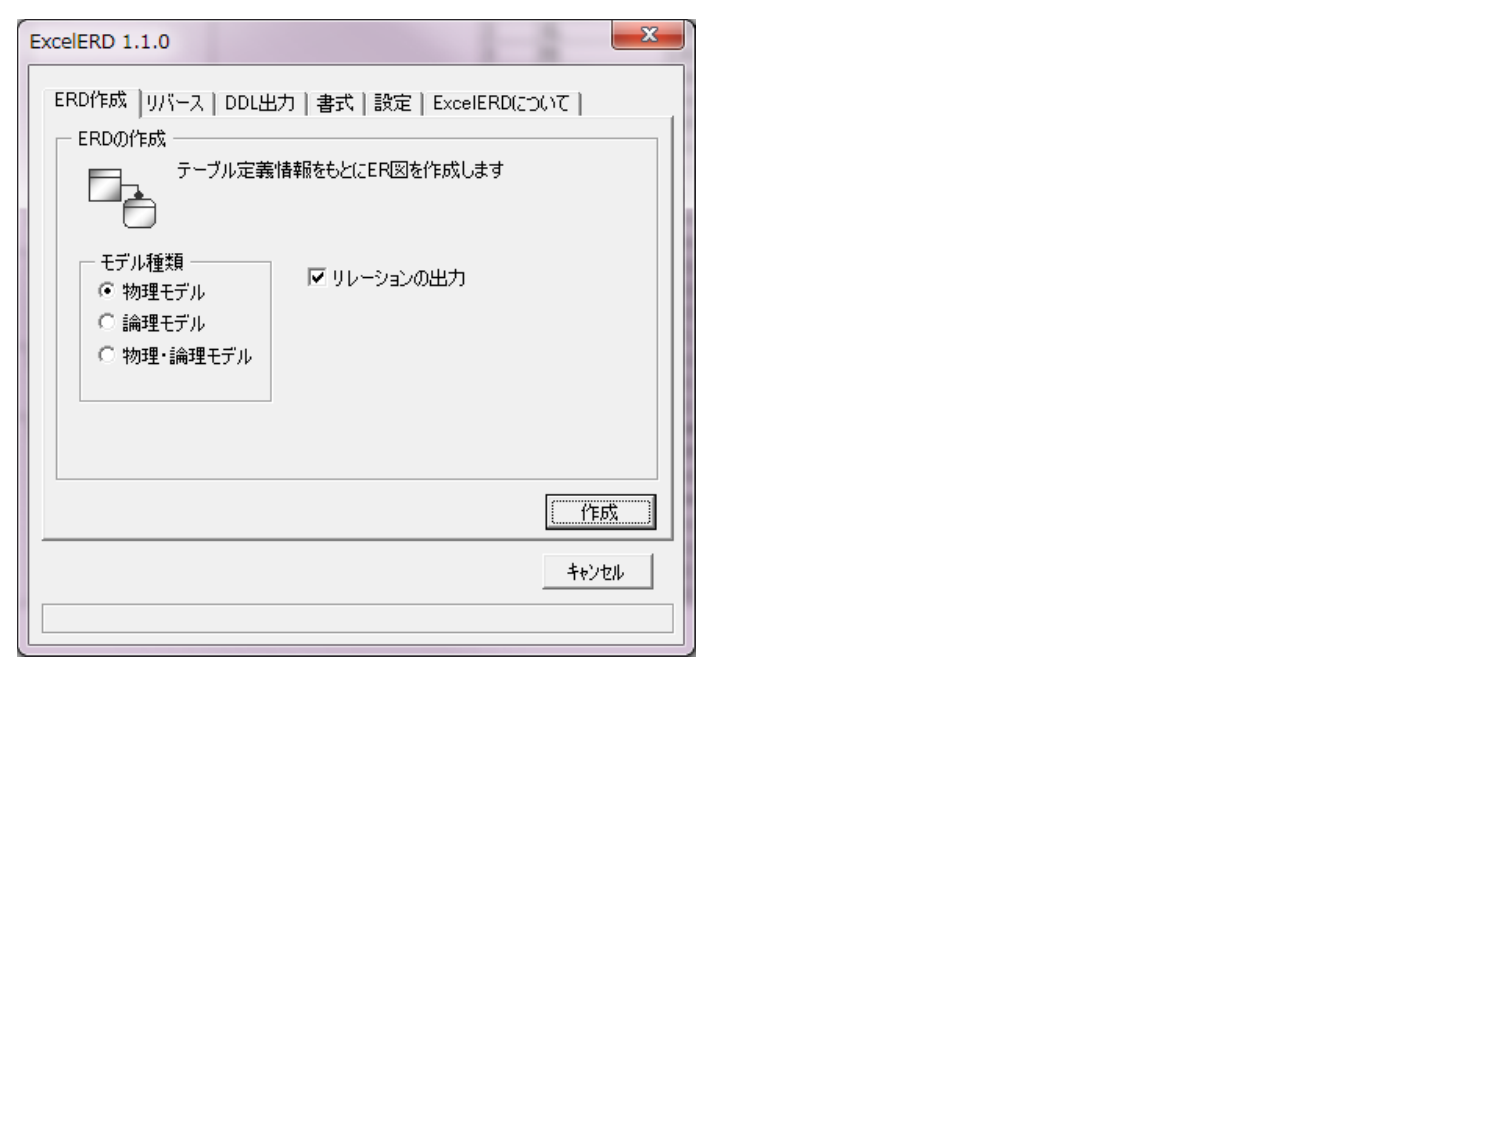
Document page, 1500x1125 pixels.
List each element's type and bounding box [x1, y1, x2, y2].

picture [17, 18, 696, 657]
